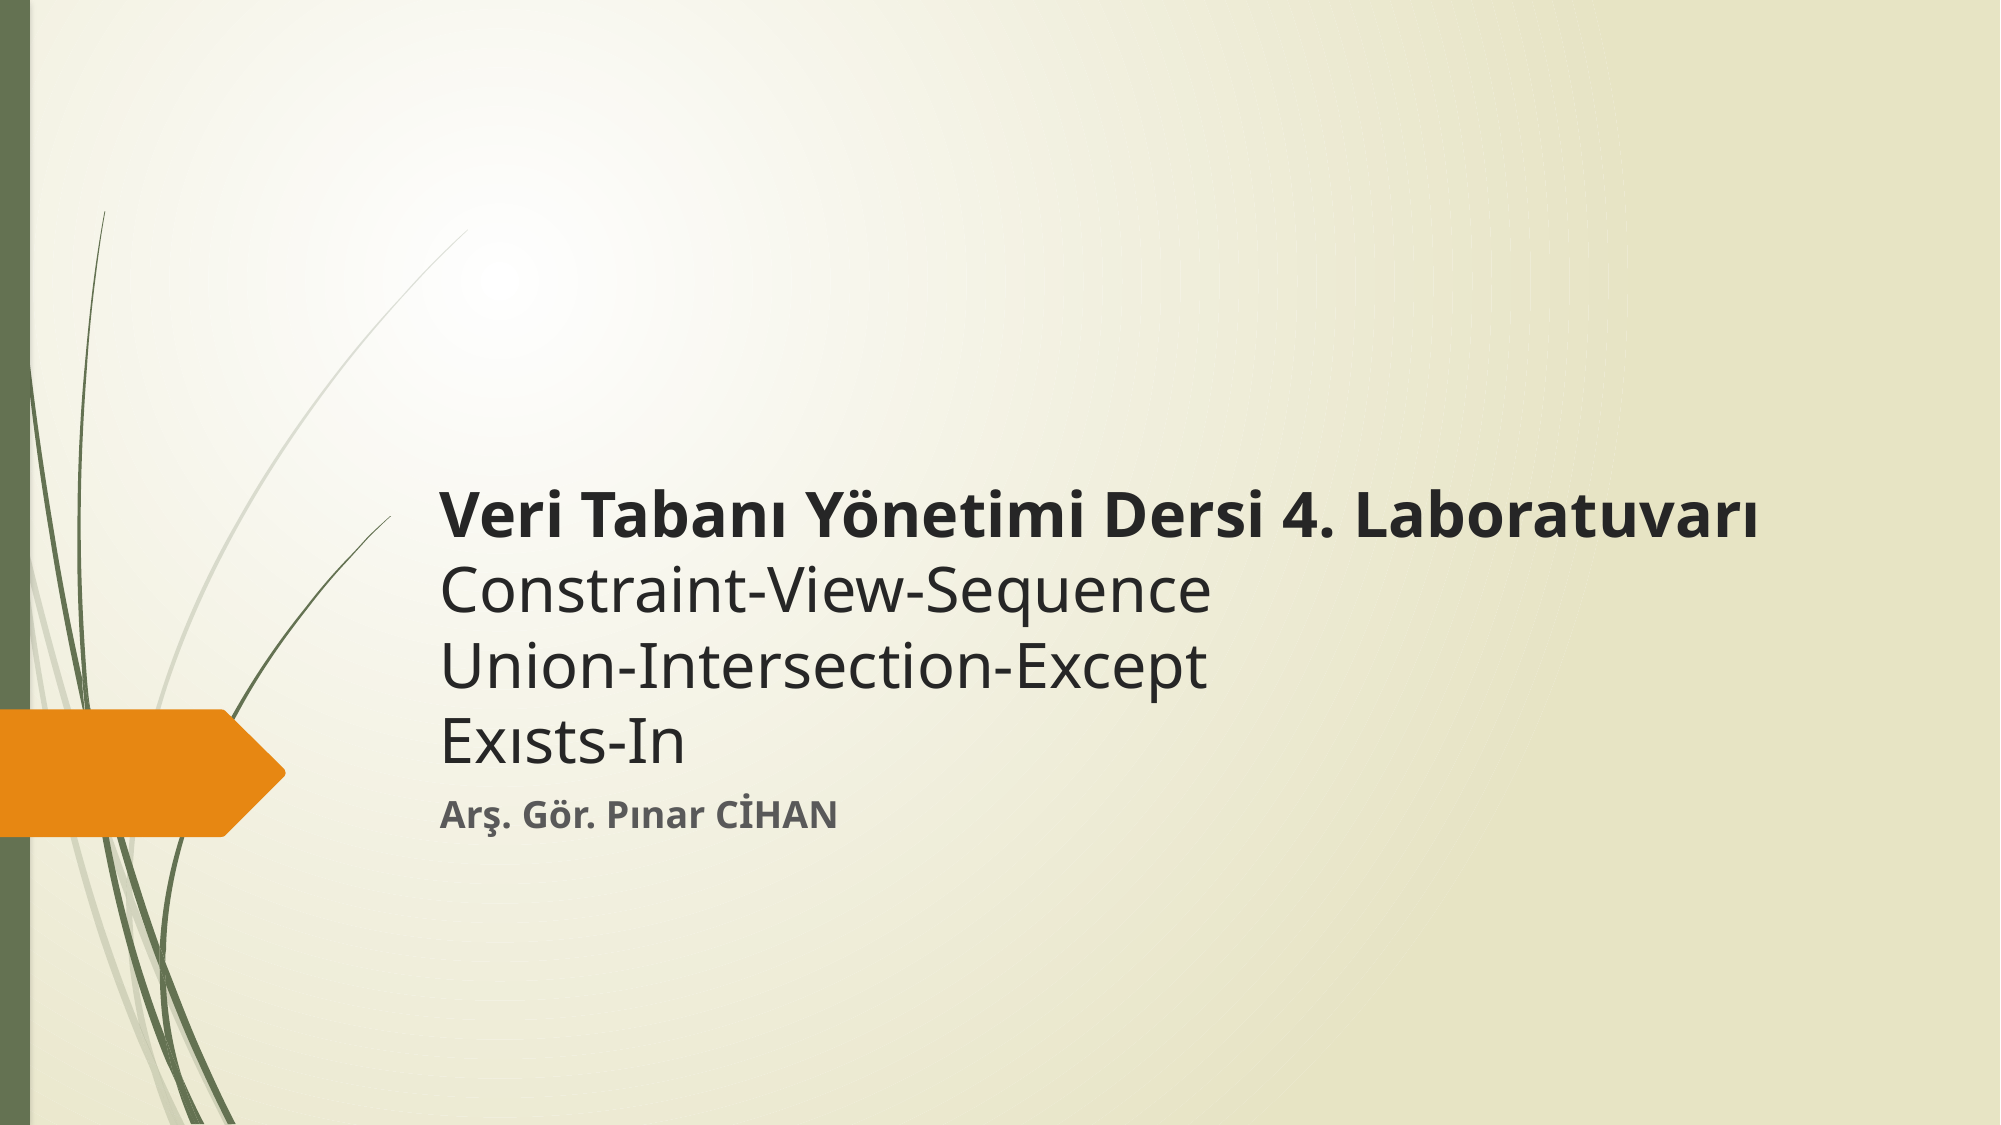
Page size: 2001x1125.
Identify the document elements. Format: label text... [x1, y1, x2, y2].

title Veri Tabanı Yönetimi Dersi 4. Laboratuvarı Constraint-View-Sequence Union-Intersection-Except Exısts-In [424, 412, 1888, 783]
subtitle Arş. Gör. Pınar CİHAN [424, 783, 1888, 969]
